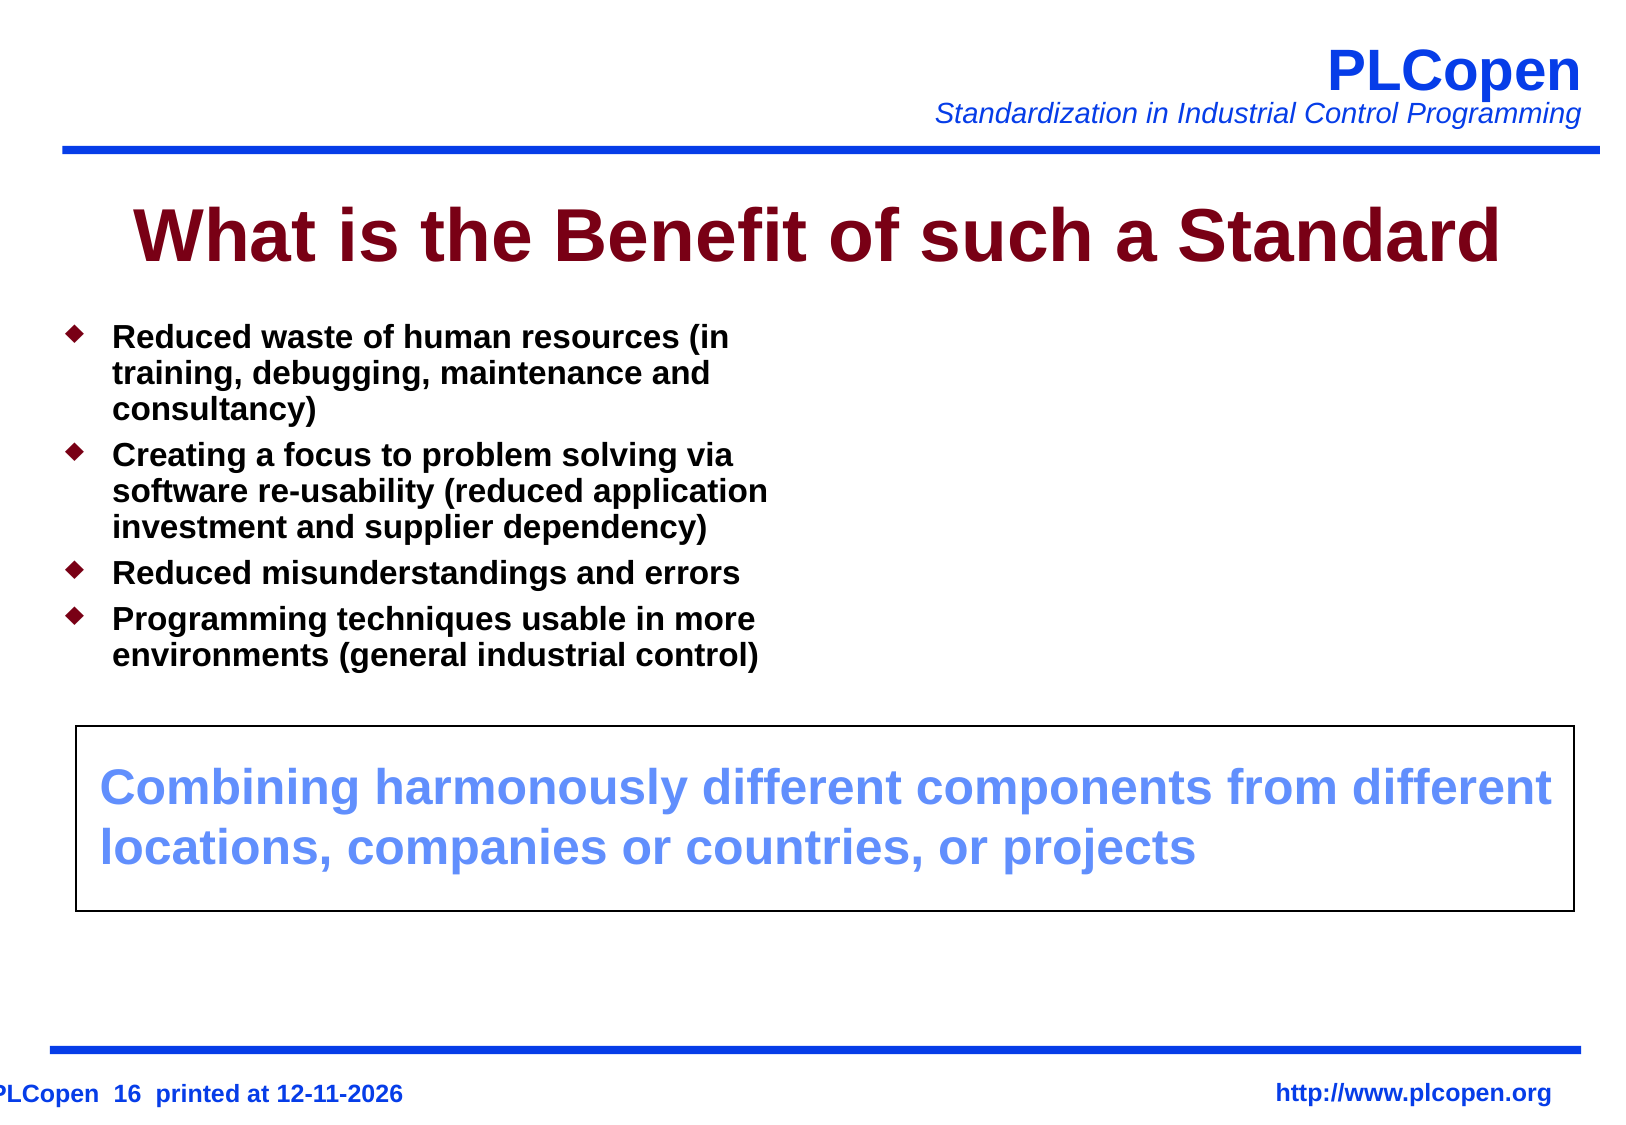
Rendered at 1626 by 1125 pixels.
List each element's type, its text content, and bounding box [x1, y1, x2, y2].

list Reduced waste of human resources (in training, debugging, maintenance and consultancy) Creating a focus to problem solving via software re-usability (reduced application investment and supplier dependency) Reduced misunderstandings and errors Programming techniques usable in more environments (general industrial control) [50, 312, 807, 1038]
title What is the Benefit of such a Standard [50, 174, 1588, 300]
text_box Combining harmonously different components from different locations, companies or countries, or projects [84, 747, 1569, 883]
text_box [76, 725, 1574, 912]
